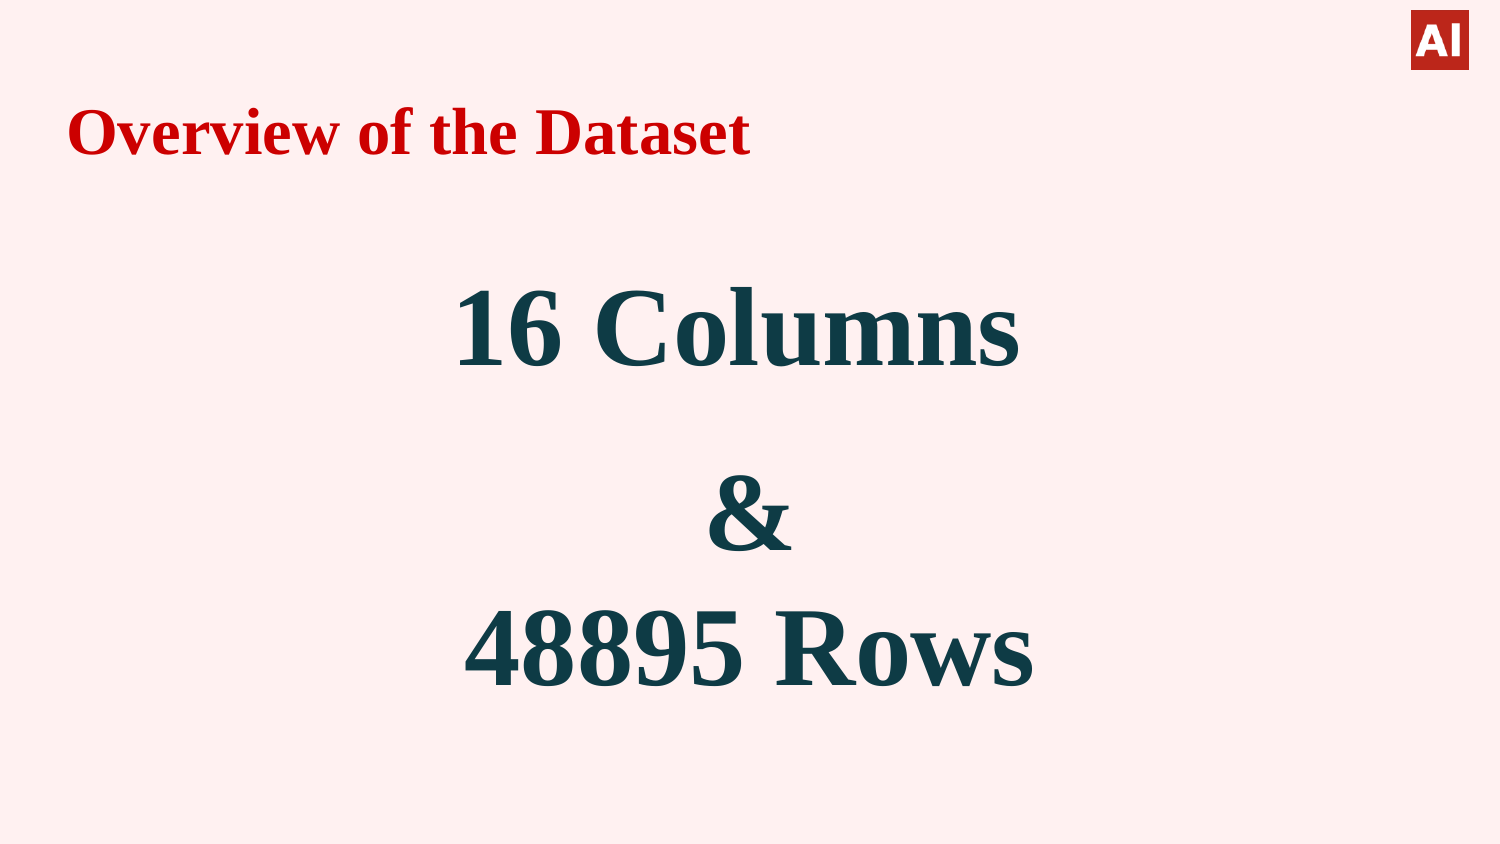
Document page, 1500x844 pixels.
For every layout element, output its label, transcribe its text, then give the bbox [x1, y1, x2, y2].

title Overview of the Dataset [51, 72, 1449, 167]
list 16 Columns & 48895 Rows [51, 189, 1449, 750]
picture [1411, 10, 1469, 70]
